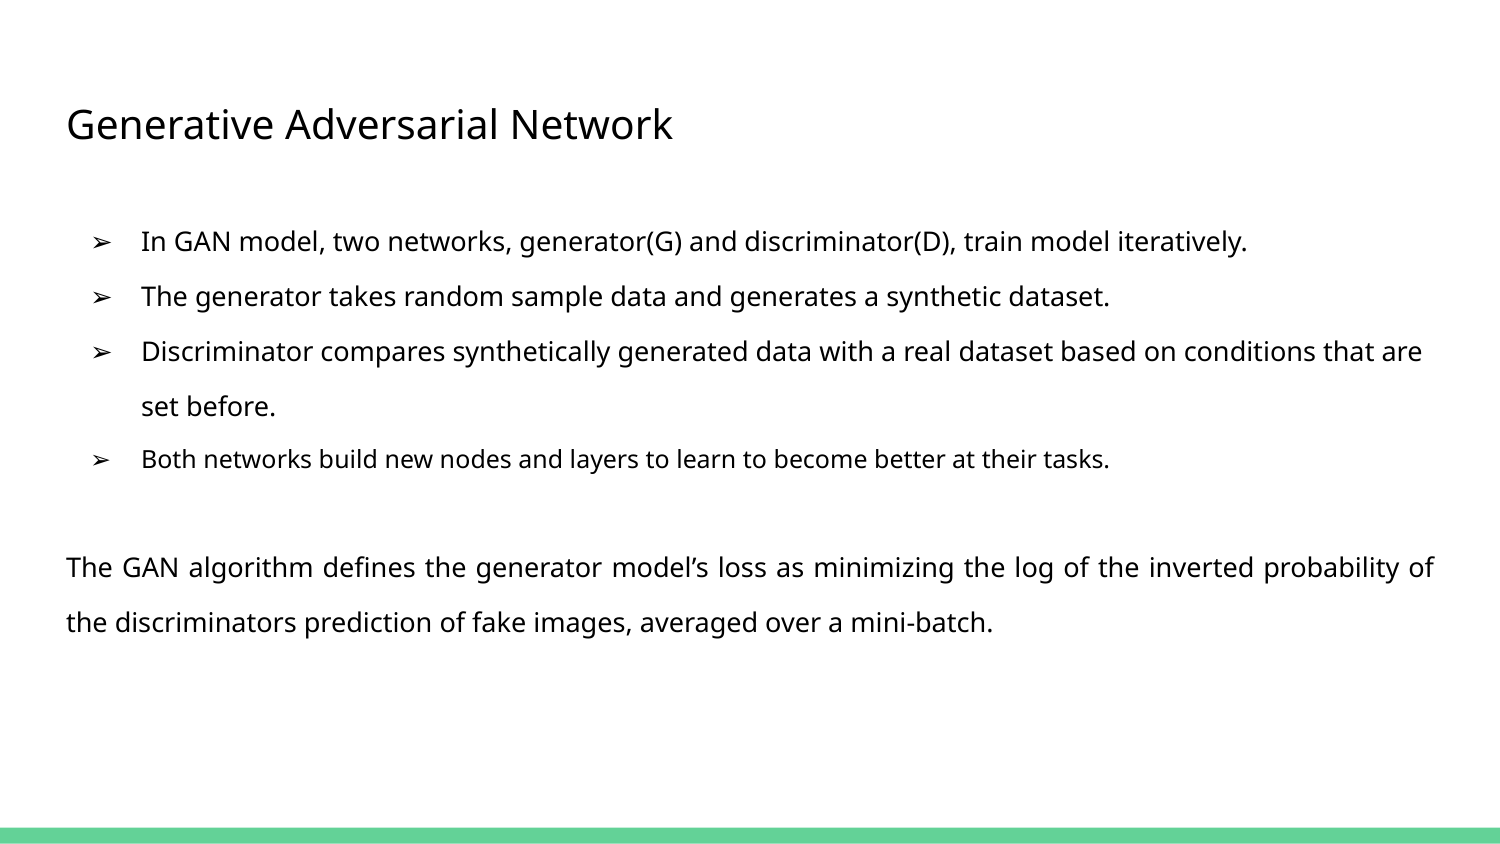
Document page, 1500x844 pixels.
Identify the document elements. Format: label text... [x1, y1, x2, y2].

list In GAN model, two networks, generator(G) and discriminator(D), train model iteratively. The generator takes random sample data and generates a synthetic dataset. Discriminator compares synthetically generated data with a real dataset based on conditions that are set before. Both networks build new nodes and layers to learn to become better at their tasks. The GAN algorithm defines the generator model’s loss as minimizing the log of the inverted probability of the discriminators prediction of fake images, averaged over a mini-batch. [51, 189, 1449, 750]
title Generative Adversarial Network [51, 72, 1449, 167]
